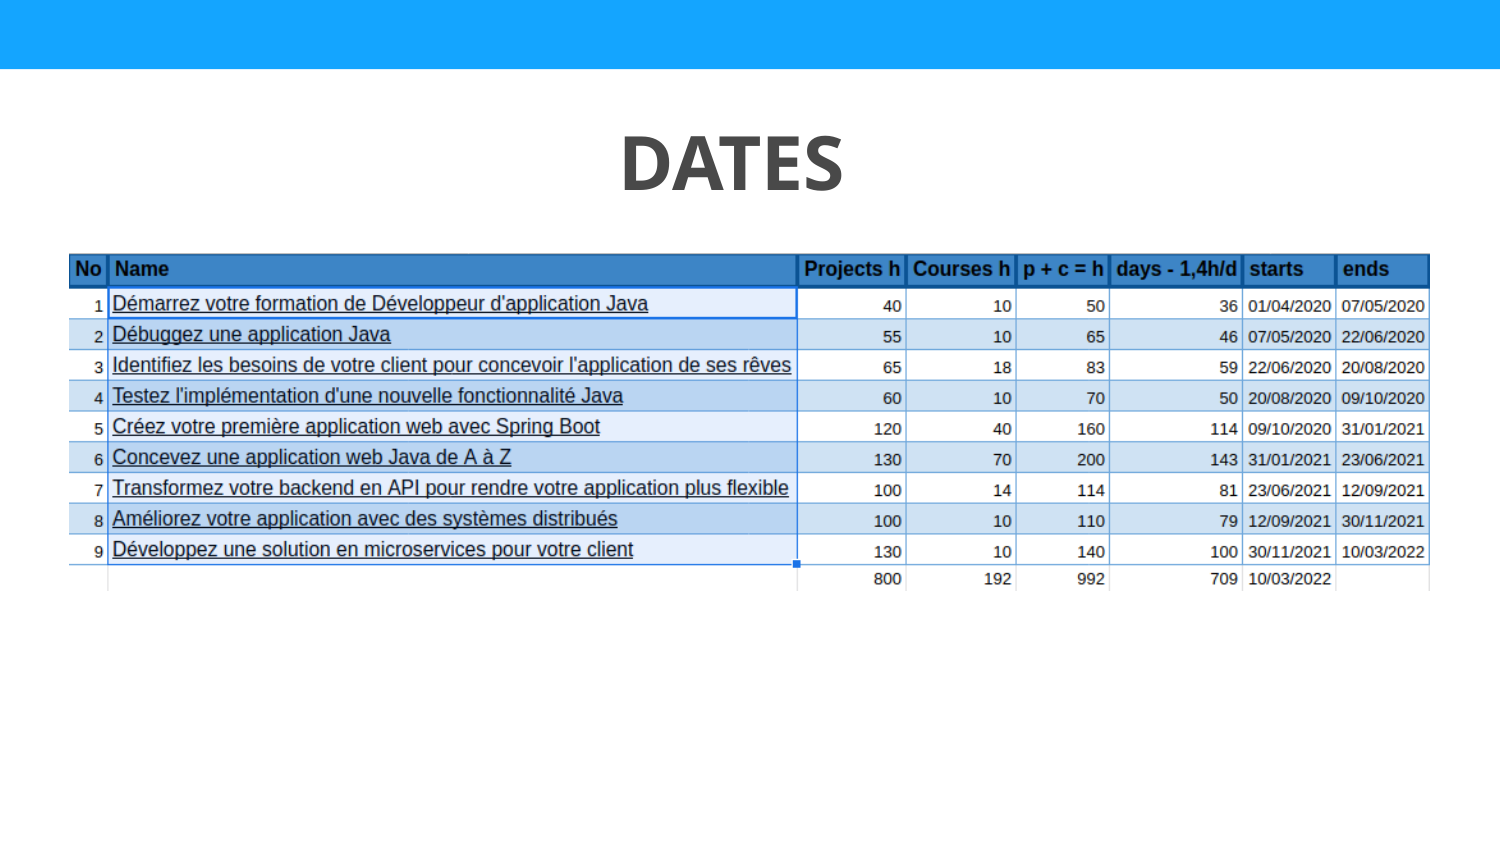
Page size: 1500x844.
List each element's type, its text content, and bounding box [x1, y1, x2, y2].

text_box DATES [39, 112, 1424, 210]
picture [69, 252, 1430, 591]
